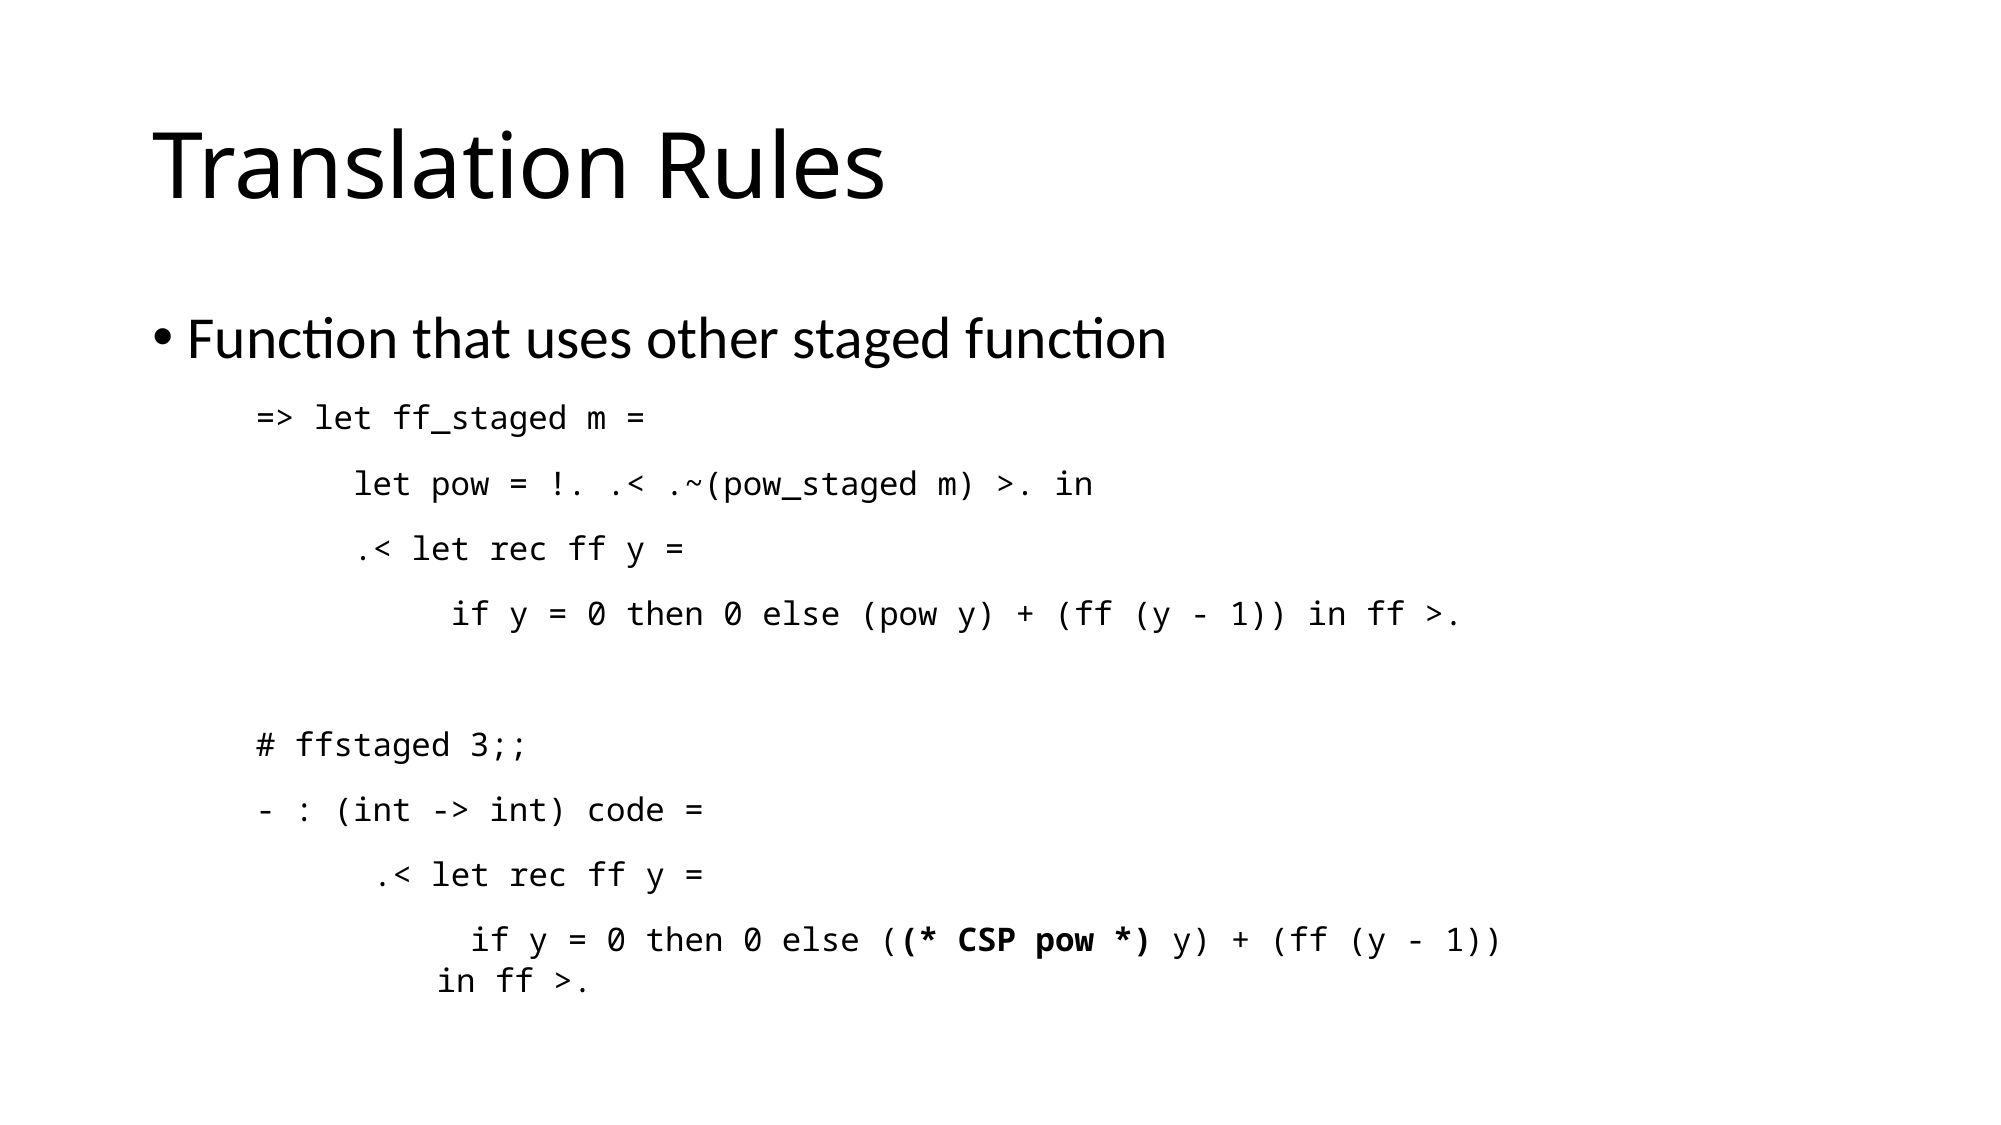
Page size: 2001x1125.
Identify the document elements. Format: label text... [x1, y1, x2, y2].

title Translation Rules [137, 59, 1863, 278]
list Function that uses other staged function => let ff_staged m = let pow = !. .< .~(pow_staged m) >. in .< let rec ff y = if y = 0 then 0 else (pow y) + (ff (y - 1)) in ff >. # ffstaged 3;; - : (int -> int) code = .< let rec ff y = if y = 0 then 0 else ((* CSP pow *) y) + (ff (y - 1)) in ff >. [137, 299, 1863, 1014]
